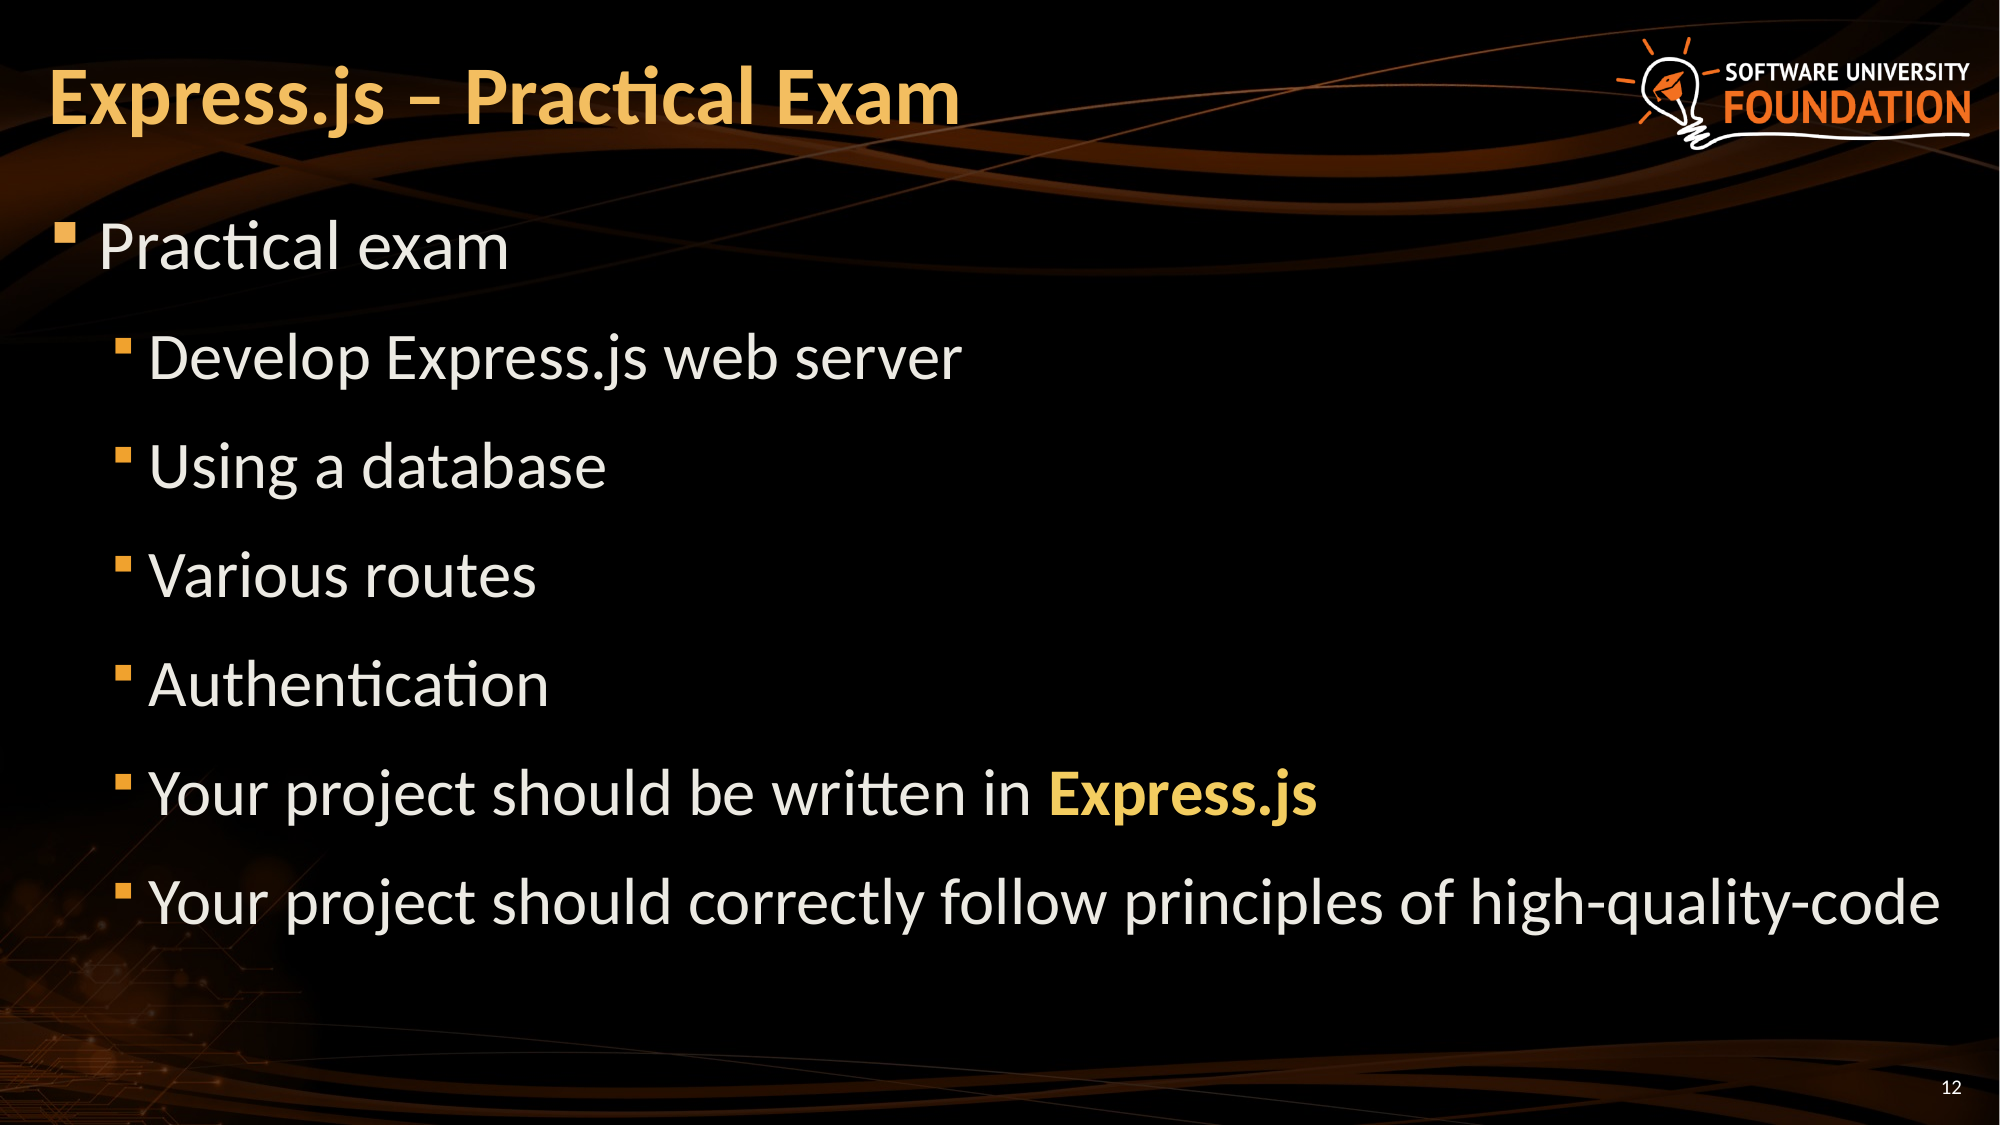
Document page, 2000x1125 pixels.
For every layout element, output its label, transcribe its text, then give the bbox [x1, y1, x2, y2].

list Practical exam Develop Express.js web server Using a database Various routes Authentication Your project should be written in Express.js Your project should correctly follow principles of high-quality-code [31, 188, 1968, 1103]
title Express.js – Practical Exam [30, 6, 1602, 189]
picture [0, 0, 2000, 1125]
